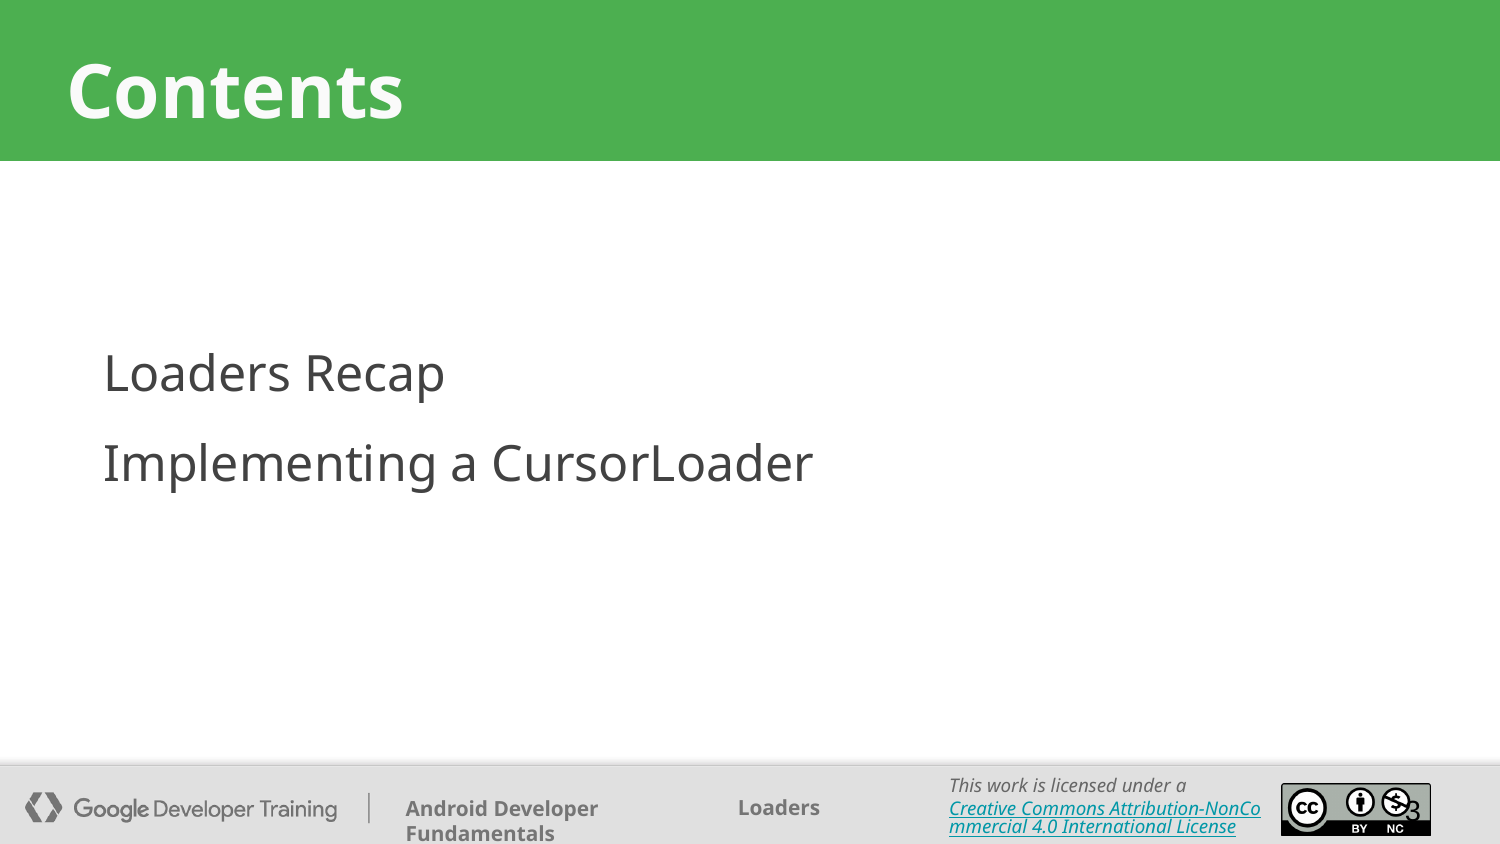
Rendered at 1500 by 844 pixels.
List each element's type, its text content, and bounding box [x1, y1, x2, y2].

picture [0, 161, 1500, 844]
slide_number ‹#› [1389, 777, 1480, 842]
title Contents [51, 28, 1449, 122]
list Loaders Recap Implementing a CursorLoader [51, 296, 1442, 542]
